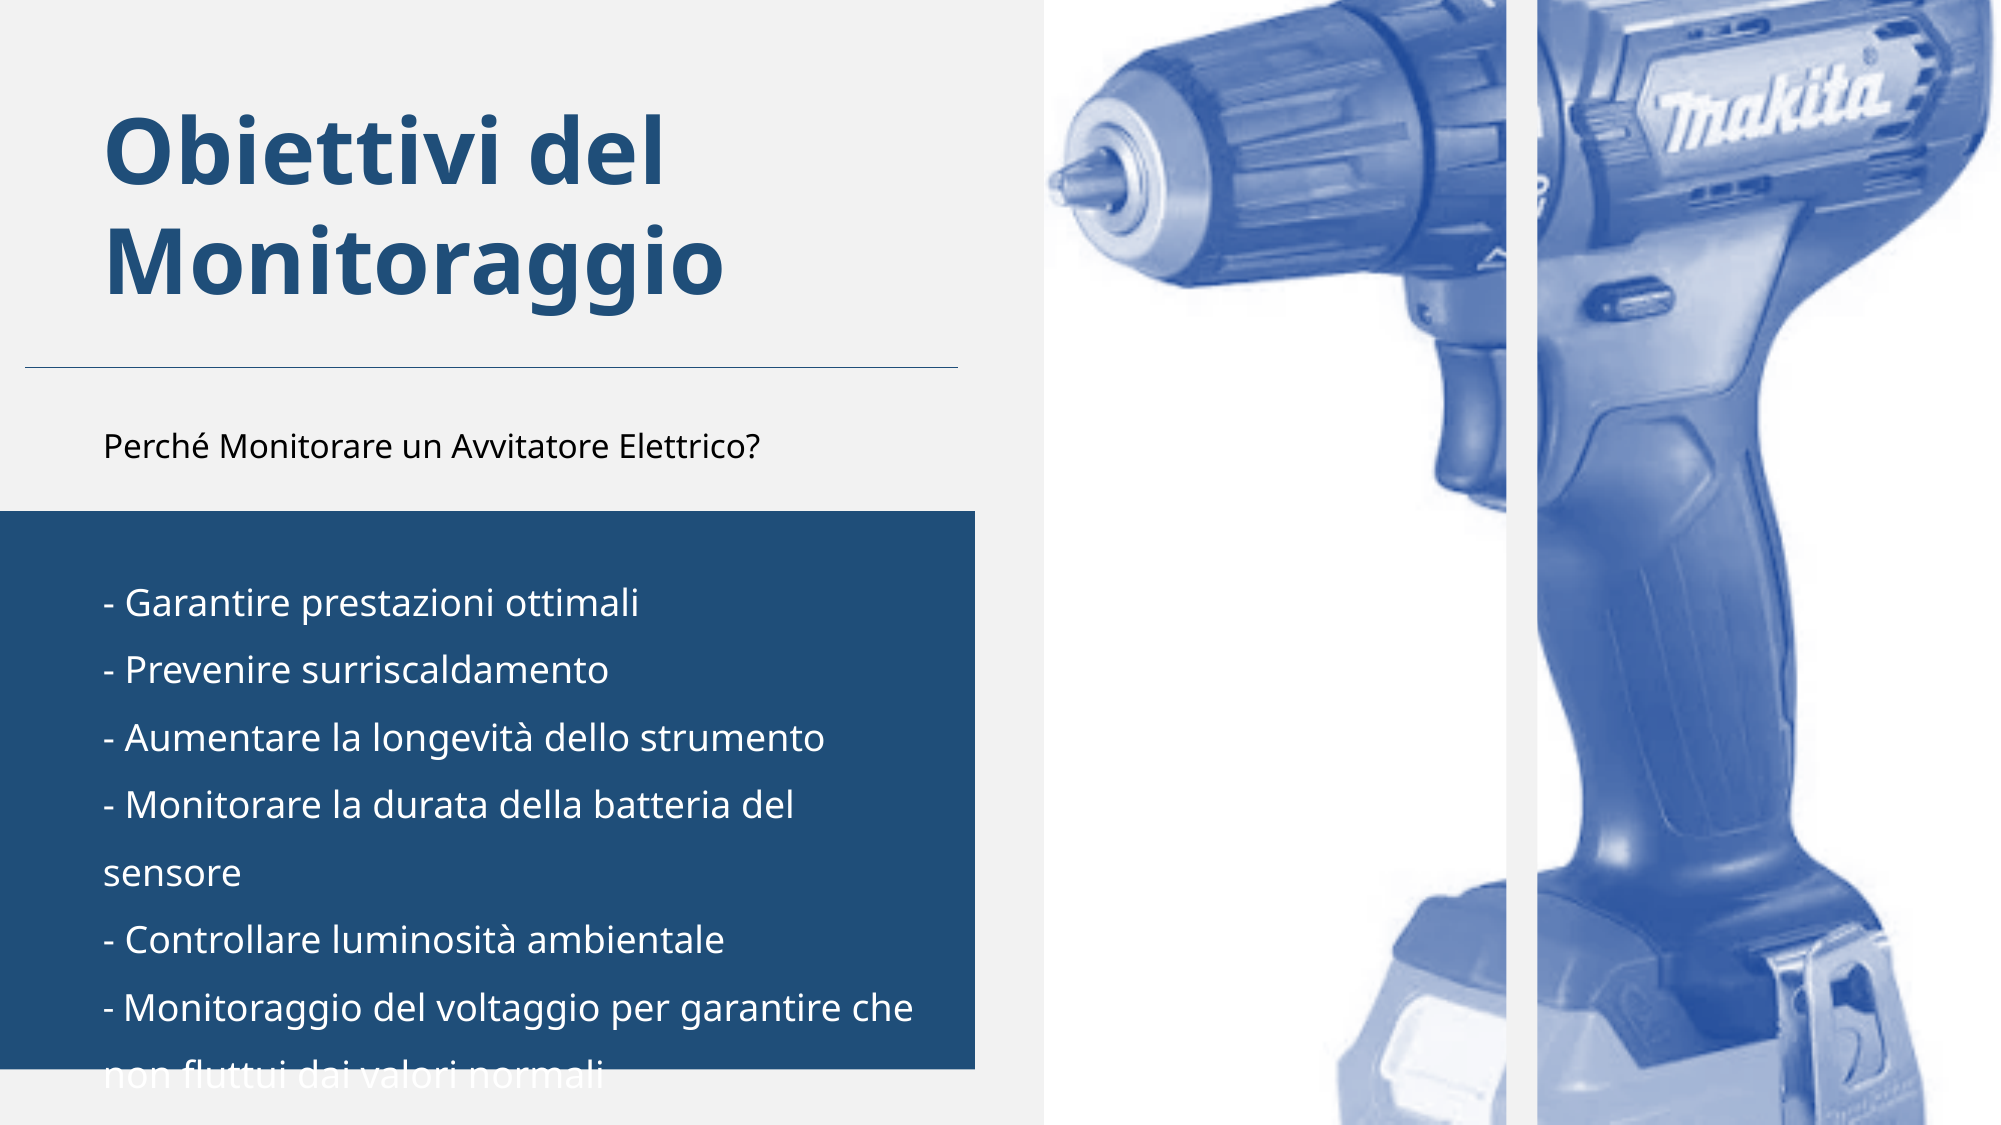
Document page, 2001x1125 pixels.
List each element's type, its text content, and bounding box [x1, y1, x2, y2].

text_box Obiettivi del Monitoraggio [87, 85, 842, 321]
picture [1044, 0, 2000, 1125]
text_box Perché Monitorare un Avvitatore Elettrico? [88, 398, 926, 473]
text_box - Garantire prestazioni ottimali - Prevenire surriscaldamento - Aumentare la longevità dello strumento - Monitorare la durata della batteria del sensore - Controllare luminosità ambientale - Monitoraggio del voltaggio per garantire che non fluttui dai valori normali [87, 548, 959, 1104]
text_box [0, 510, 976, 1070]
